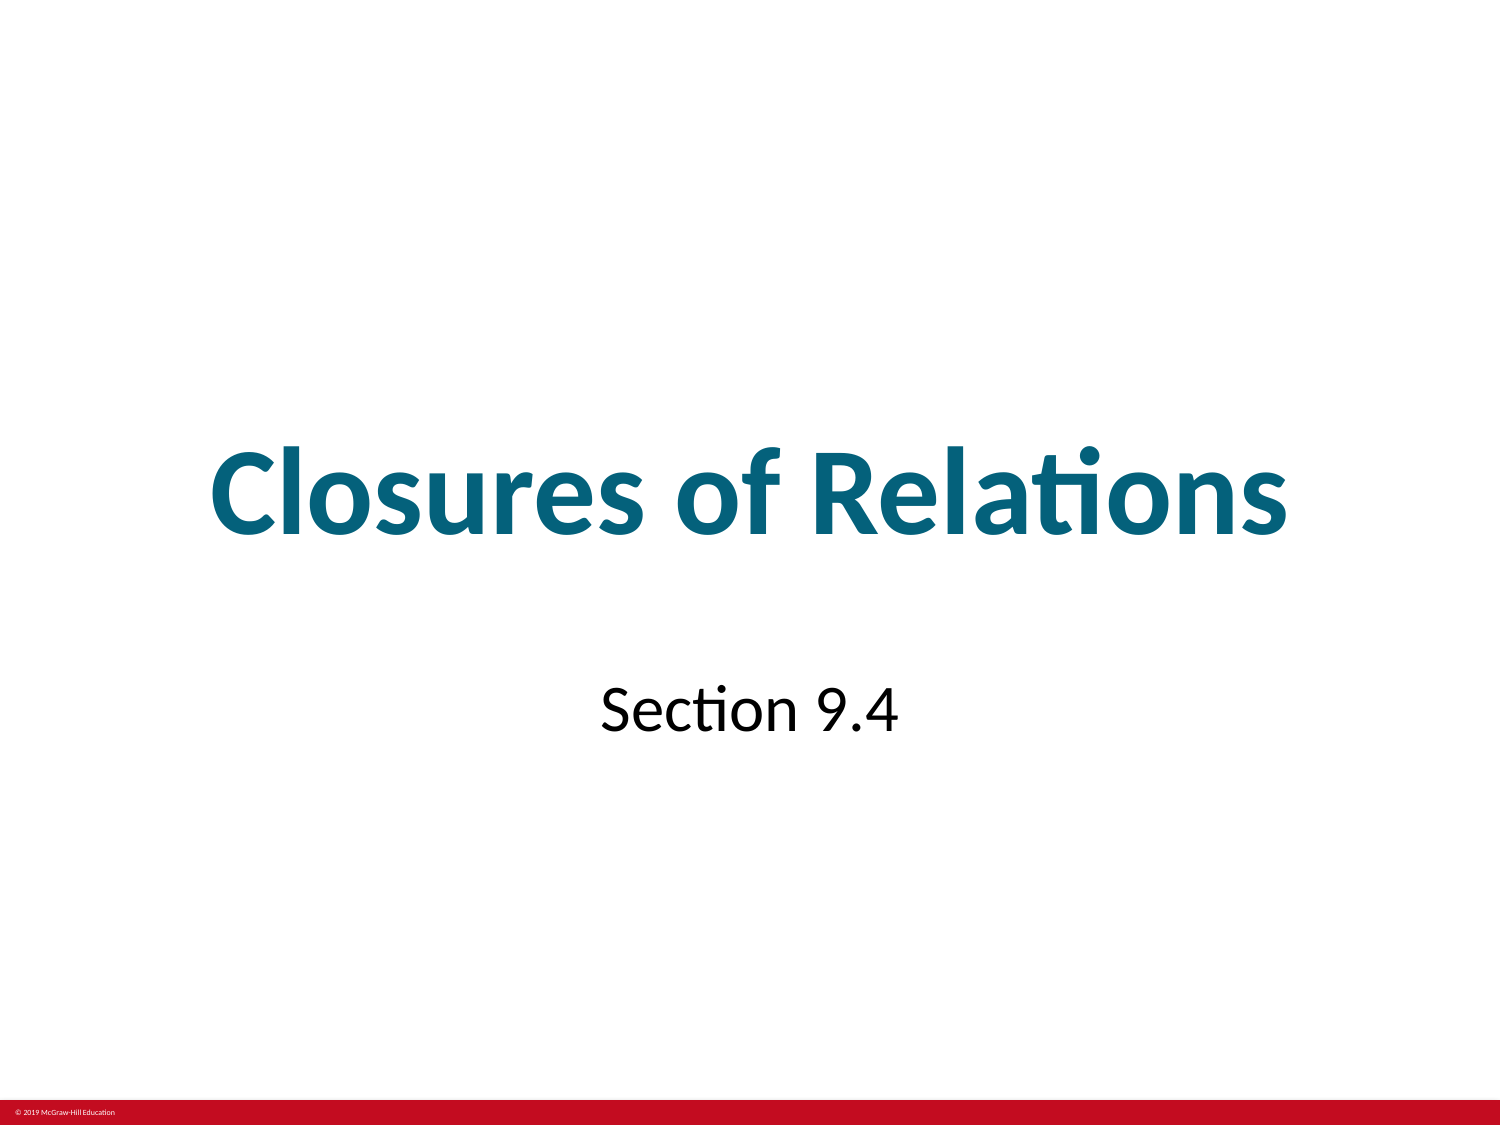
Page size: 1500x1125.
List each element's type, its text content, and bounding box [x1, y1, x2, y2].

list Section 9.4 [525, 657, 975, 763]
title Closures of Relations [0, 387, 1500, 583]
